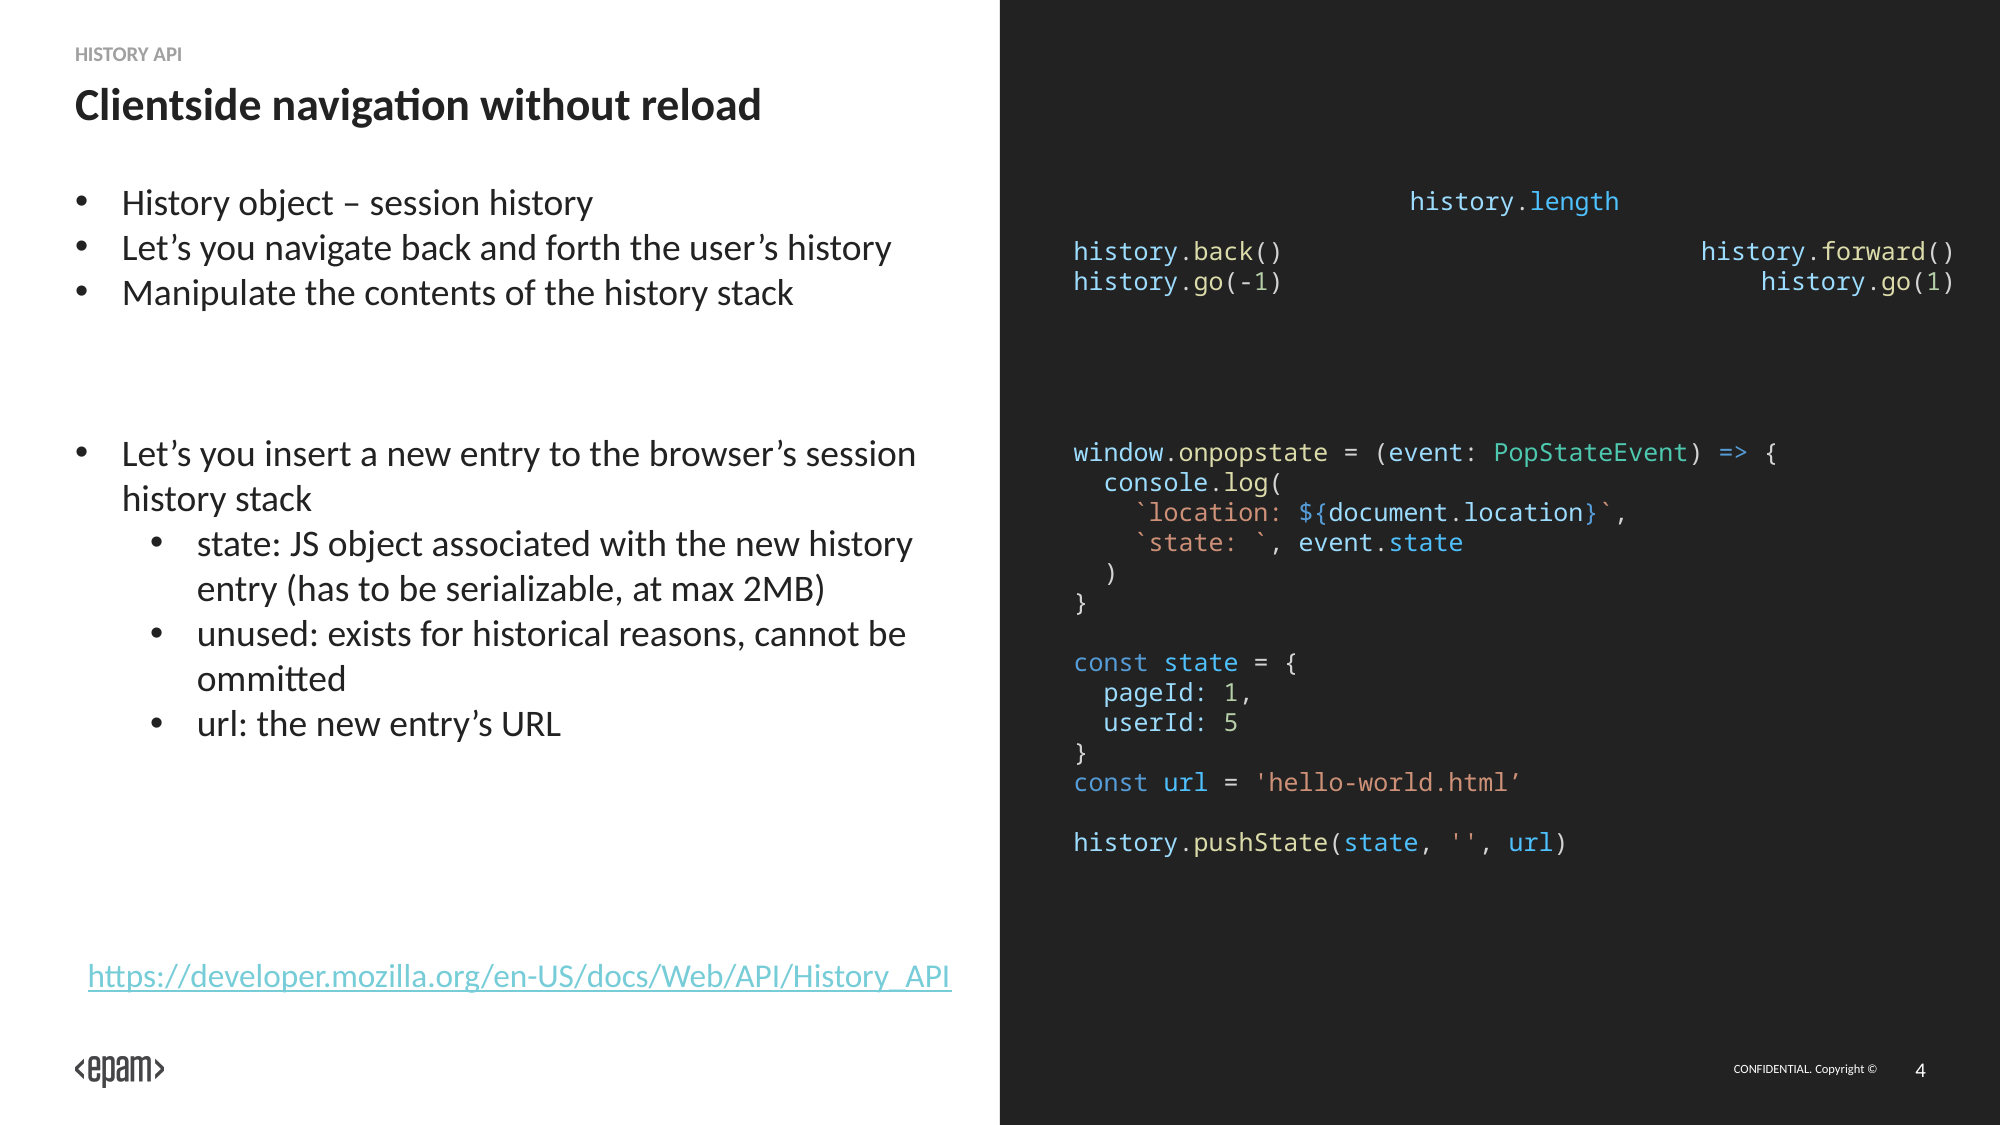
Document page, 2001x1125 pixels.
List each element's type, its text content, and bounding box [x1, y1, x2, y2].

text_box history.length [1058, 177, 1971, 223]
list History API [75, 37, 668, 75]
text_box history.back() history.go(-1) [1058, 228, 1470, 303]
text_box window.onpopstate = (event: PopStateEvent) => { console.log( `location: ${document.location}`, `state: `, event.state ) } const state = { pageId: 1, userId: 5 } const url = 'hello-world.html’ history.pushState(state, '', url) [1058, 429, 1971, 864]
text_box https://developer.mozilla.org/en-US/docs/Web/API/History_API [67, 947, 973, 1002]
text_box Let’s you insert a new entry to the browser’s session history stack state: JS object associated with the new history entry (has to be serializable, at max 2MB) unused: exists for historical reasons, cannot be ommitted url: the new entry’s URL [75, 429, 942, 745]
title Clientside navigation without reload [75, 75, 965, 150]
text_box history.forward() history.go(1) [1560, 228, 1971, 303]
text_box History object – session history Let’s you navigate back and forth the user’s history Manipulate the contents of the history stack [75, 177, 942, 313]
picture [75, 1056, 164, 1088]
